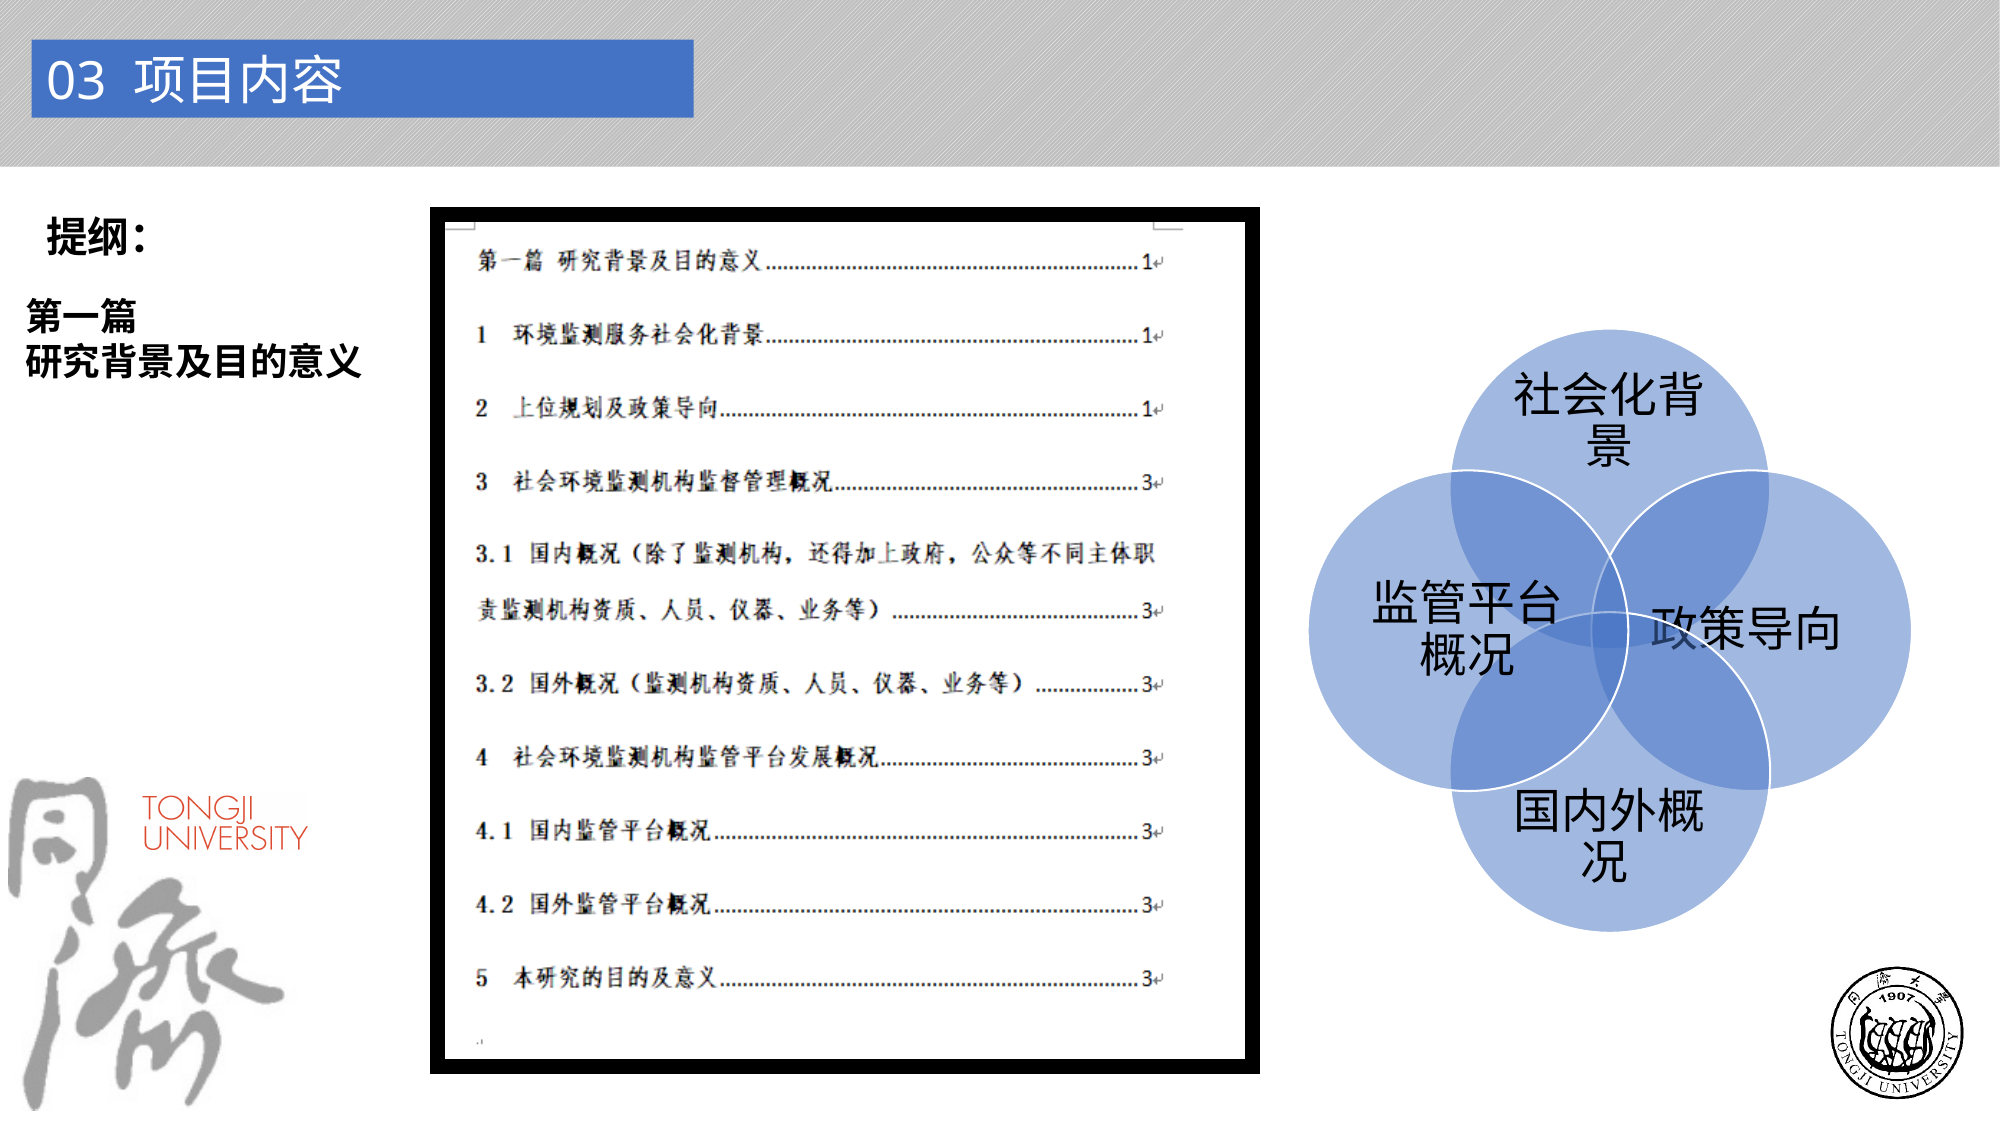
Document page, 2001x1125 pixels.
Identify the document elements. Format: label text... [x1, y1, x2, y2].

text_box 03 项目内容 [31, 39, 694, 118]
picture [1794, 938, 2000, 1125]
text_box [8, 777, 323, 1111]
picture [444, 221, 1245, 1060]
text_box 提纲： [31, 178, 1610, 275]
text_box 第一篇 研究背景及目的意义 [10, 285, 381, 391]
text_box [0, 0, 2000, 168]
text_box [1291, 322, 1929, 940]
